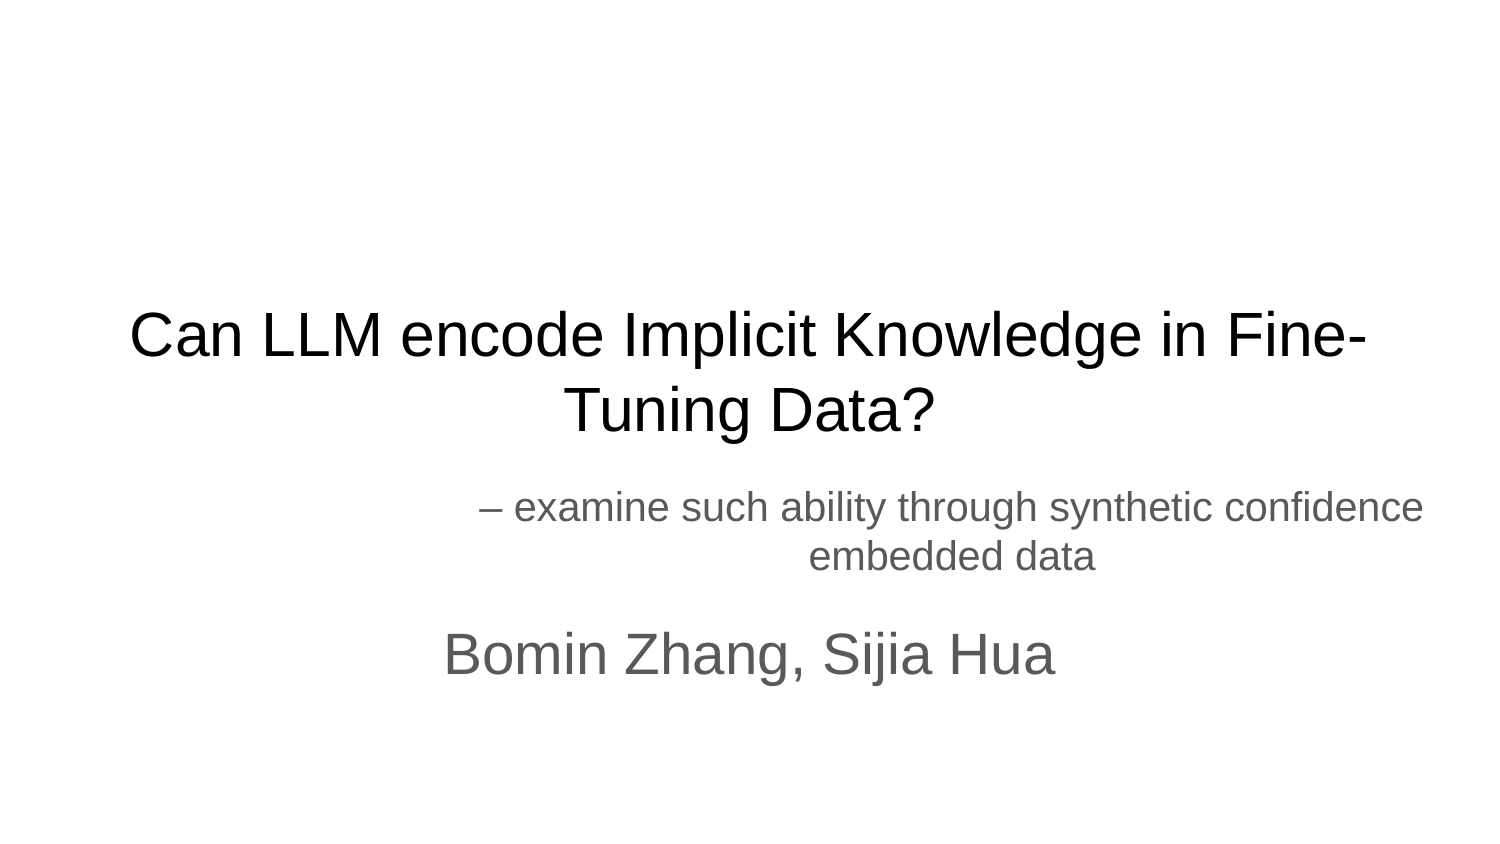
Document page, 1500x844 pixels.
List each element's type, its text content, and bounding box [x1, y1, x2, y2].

subtitle – examine such ability through synthetic confidence embedded data [455, 464, 1449, 595]
subtitle Bomin Zhang, Sijia Hua [51, 601, 1449, 731]
title Can LLM encode Implicit Knowledge in Fine-Tuning Data? [51, 122, 1449, 459]
